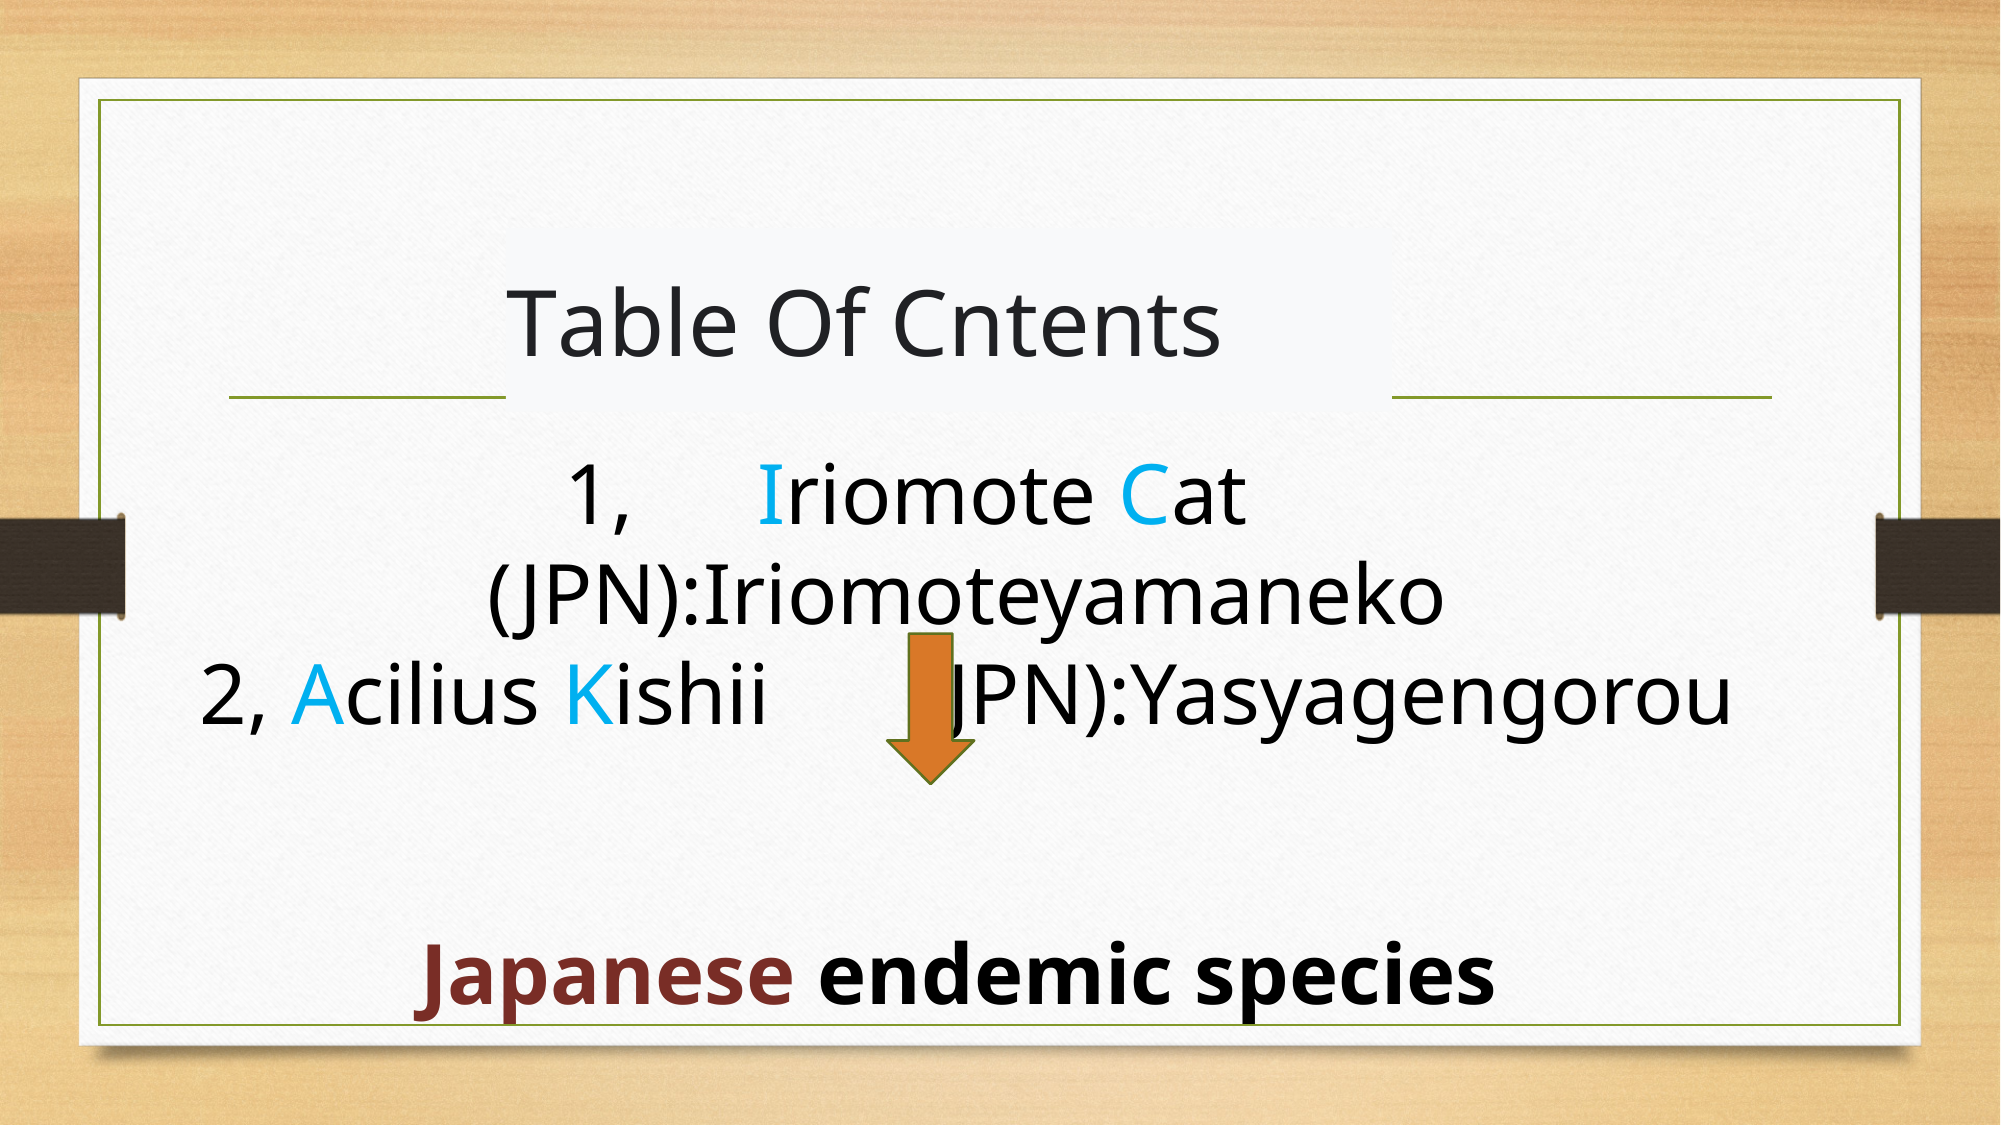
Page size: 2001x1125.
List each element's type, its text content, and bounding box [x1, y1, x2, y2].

text_box [885, 632, 976, 785]
picture [0, 0, 2001, 1125]
text_box 1, Iriomote Cat (JPN):Iriomoteyamaneko 2, Acilius Kishii (JPN):Yasyagengorou Japanese endemic species [167, 433, 1768, 1029]
title Table Of Cntents [505, 228, 1392, 412]
